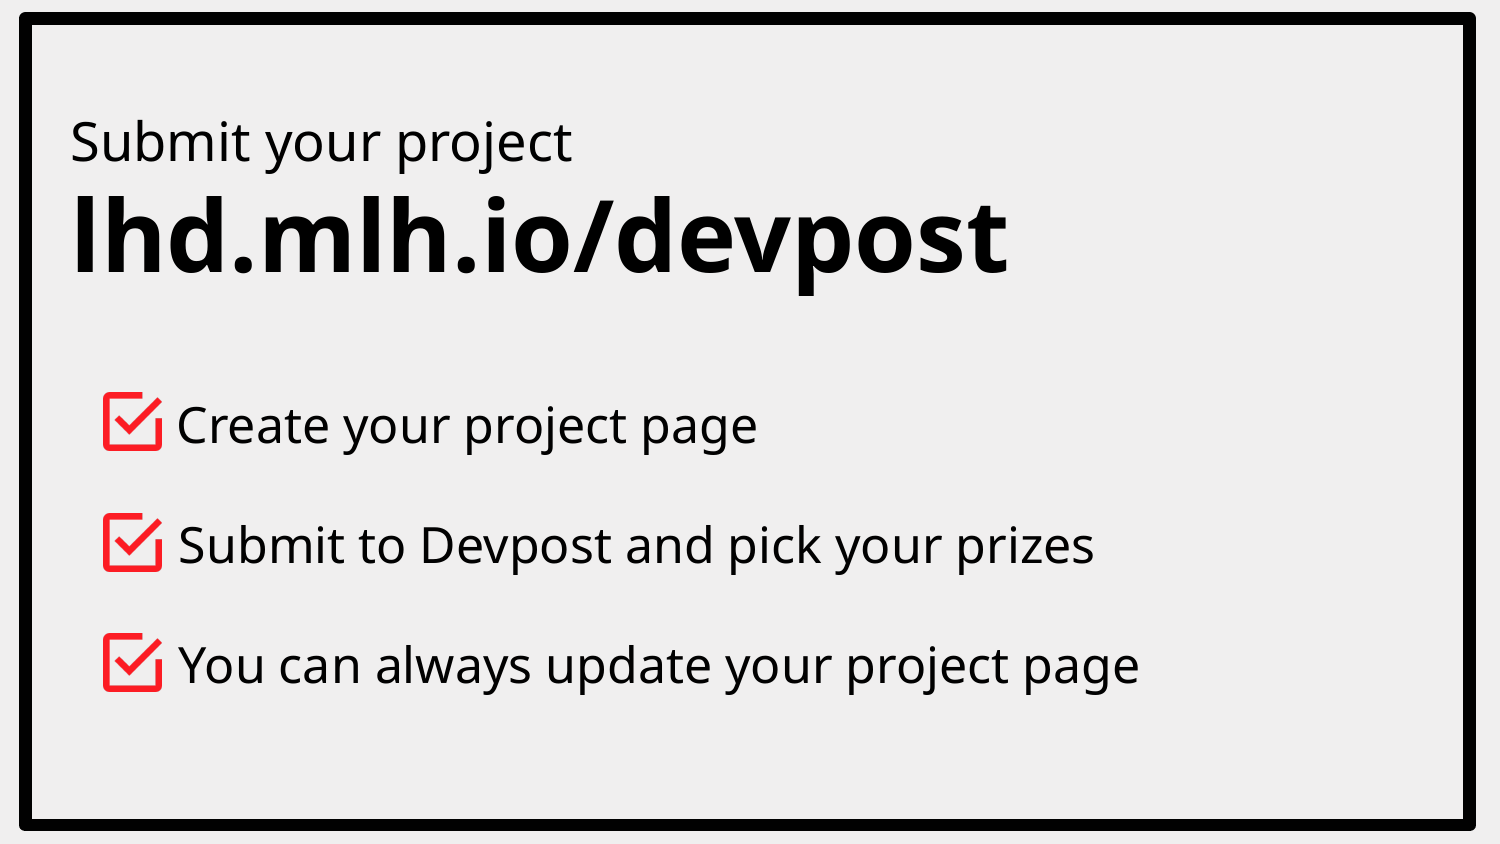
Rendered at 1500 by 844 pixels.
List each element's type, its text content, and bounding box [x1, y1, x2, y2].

text_box [25, 18, 1470, 826]
picture [103, 392, 162, 452]
text_box You can always update your project page [163, 618, 1404, 693]
picture [103, 633, 162, 693]
title Submit your project lhd.mlh.io/devpost [55, 87, 1445, 313]
picture [103, 512, 162, 572]
text_box Create your project page [161, 378, 1401, 453]
text_box Submit to Devpost and pick your prizes [163, 498, 1404, 573]
